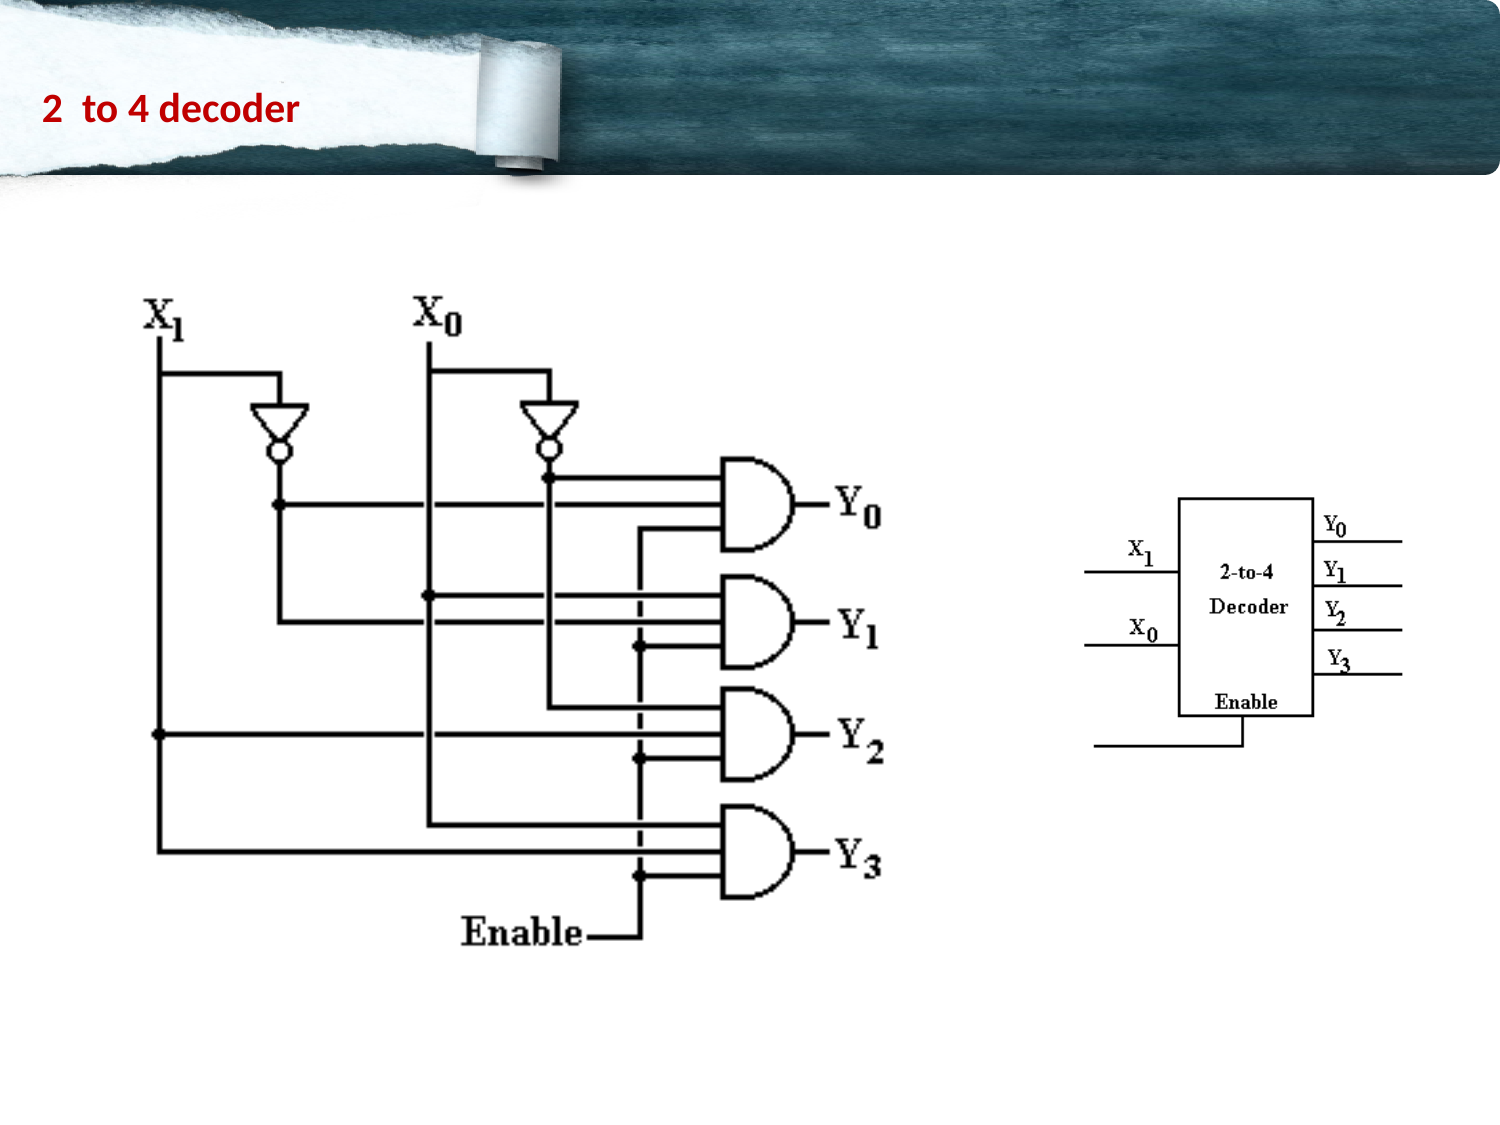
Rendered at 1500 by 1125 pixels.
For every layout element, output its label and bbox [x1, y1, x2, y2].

picture [0, 0, 1500, 238]
picture [1049, 474, 1419, 763]
picture [99, 249, 924, 1013]
